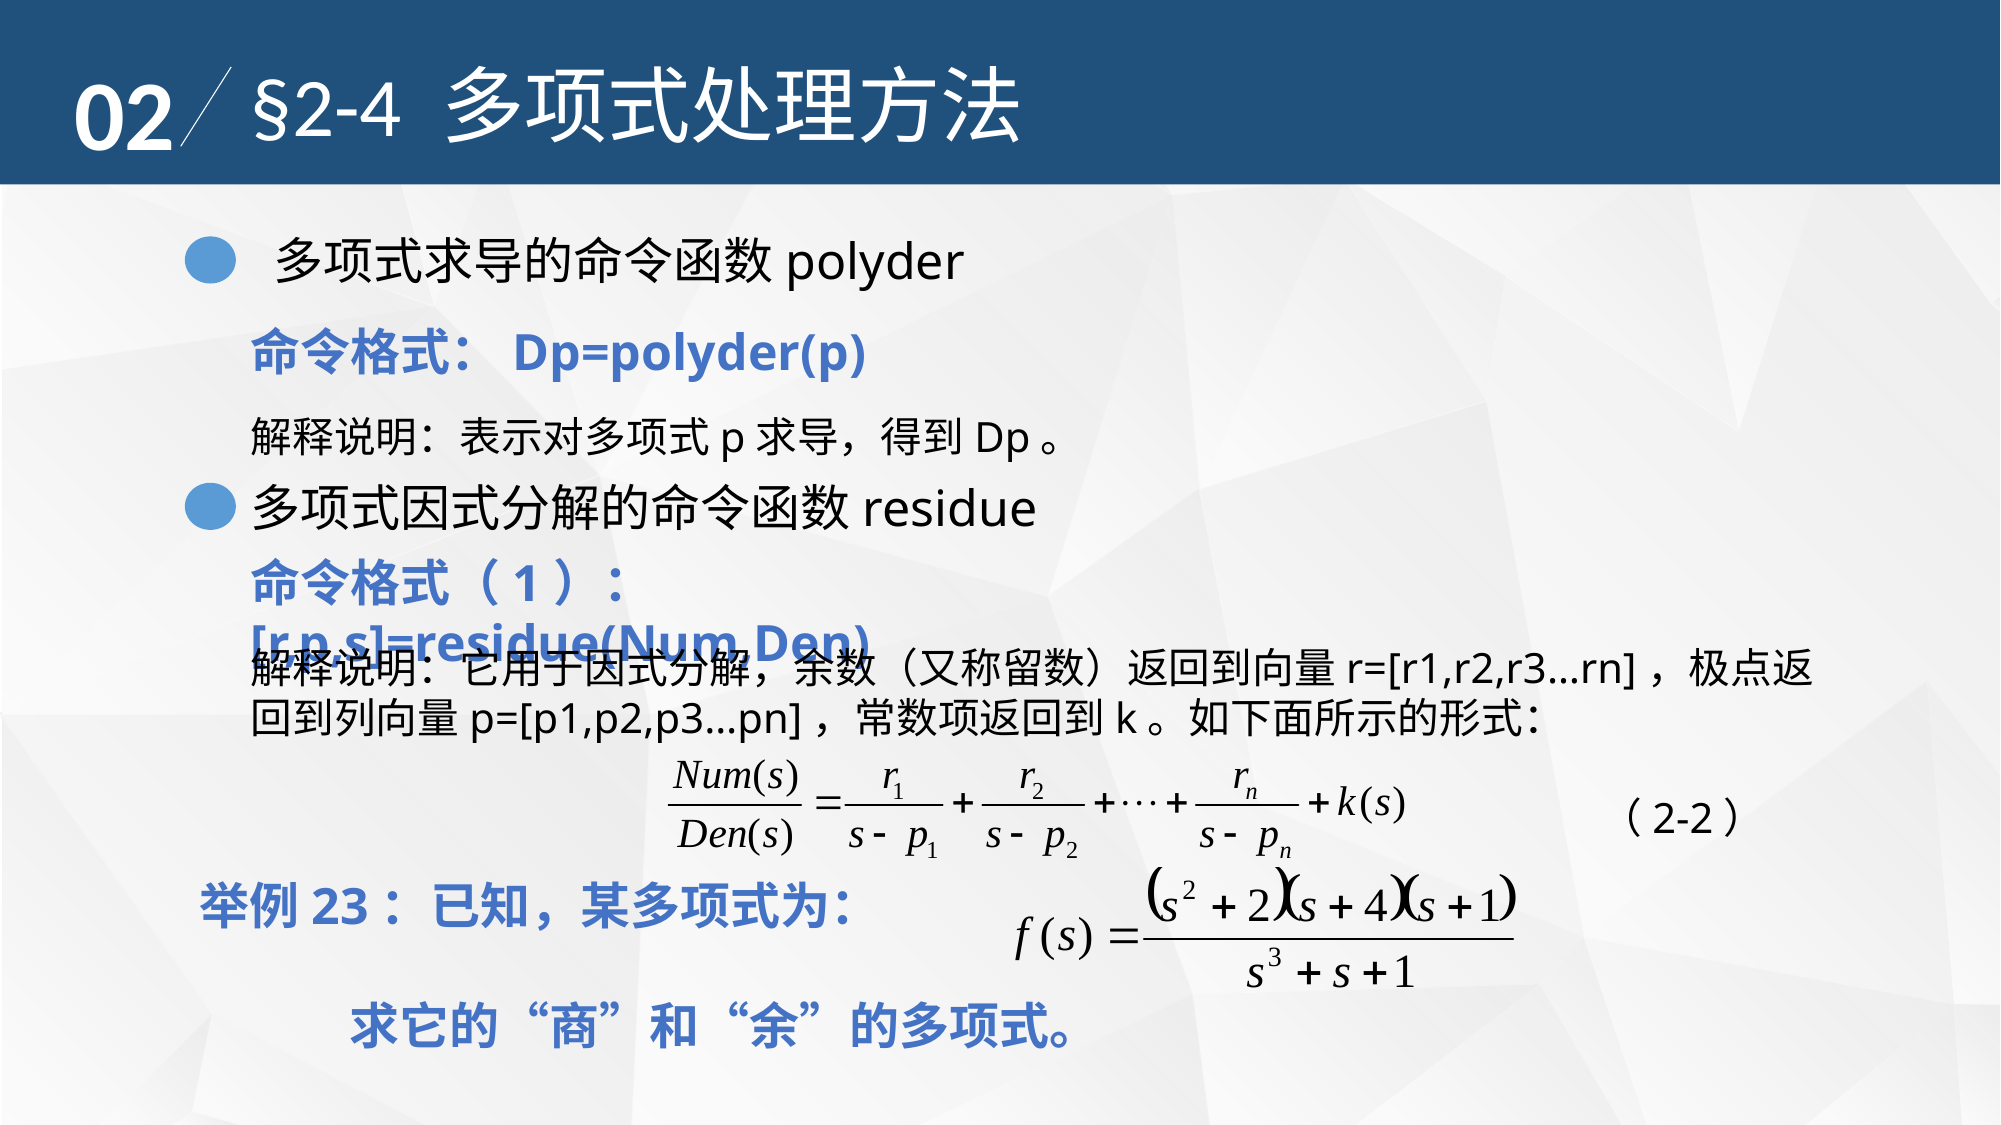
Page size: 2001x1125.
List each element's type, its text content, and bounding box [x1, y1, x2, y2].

text_box 命令格式（1）：[r,p,s]=residue(Num,Den) [235, 543, 1298, 634]
text_box 多项式求导的命令函数polyder [235, 222, 999, 298]
text_box 举例23：已知，某多项式为： 求它的“商”和“余”的多项式。 [185, 867, 1799, 1062]
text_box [998, 867, 1524, 999]
list §2-4 多项式处理方法 [235, 57, 1126, 139]
text_box 多项式因式分解的命令函数residue [235, 468, 1102, 543]
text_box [661, 749, 1412, 868]
text_box 解释说明：它用于因式分解，余数（又称留数）返回到向量r=[r1,r2,r3…rn]，极点返回到列向量p=[p1,p2,p3…pn]，常数项返回到k。如下面所示的形式： （2-2） [235, 634, 1838, 850]
picture [0, 0, 2001, 1125]
list 02 [59, 57, 201, 223]
text_box [183, 235, 235, 285]
text_box 解释说明：表示对多项式p求导，得到Dp。 [235, 403, 1126, 469]
text_box 命令格式：Dp=polyder(p) [235, 313, 1126, 388]
text_box [183, 481, 235, 531]
